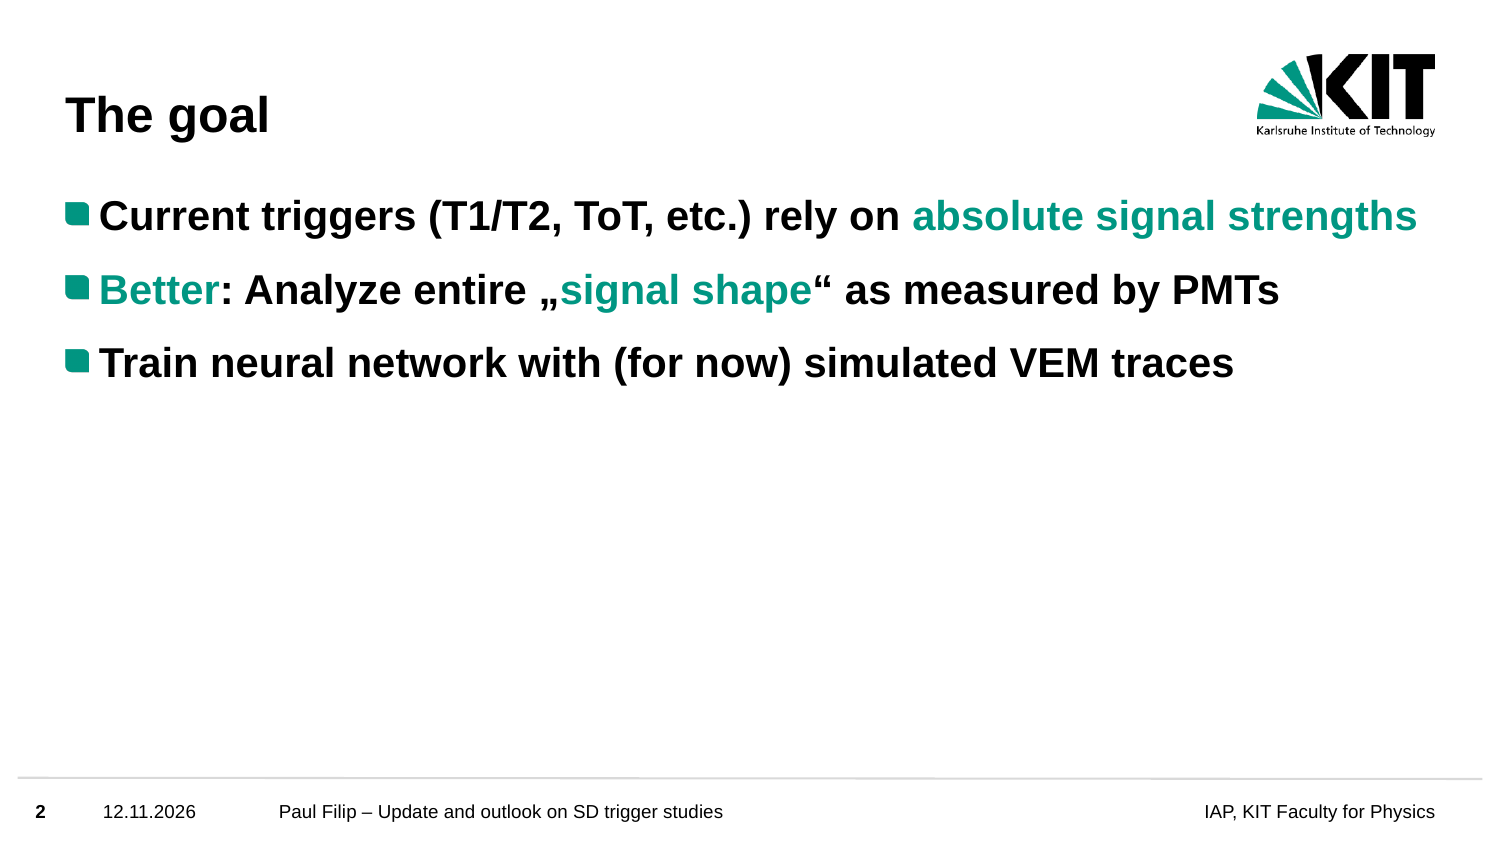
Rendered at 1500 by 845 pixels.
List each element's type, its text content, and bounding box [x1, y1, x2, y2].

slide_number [102, 778, 272, 844]
list Current triggers (T1/T2, ToT, etc.) rely on absolute signal strengths Better: Analyze entire „signal shape“ as measured by PMTs Train neural network with (for now) simulated VEM traces [65, 194, 1435, 747]
slide_number 2 [35, 778, 89, 844]
picture [65, 275, 89, 302]
picture [65, 349, 89, 375]
picture [1257, 54, 1435, 137]
title The goal [64, 48, 1192, 144]
picture [65, 202, 89, 228]
